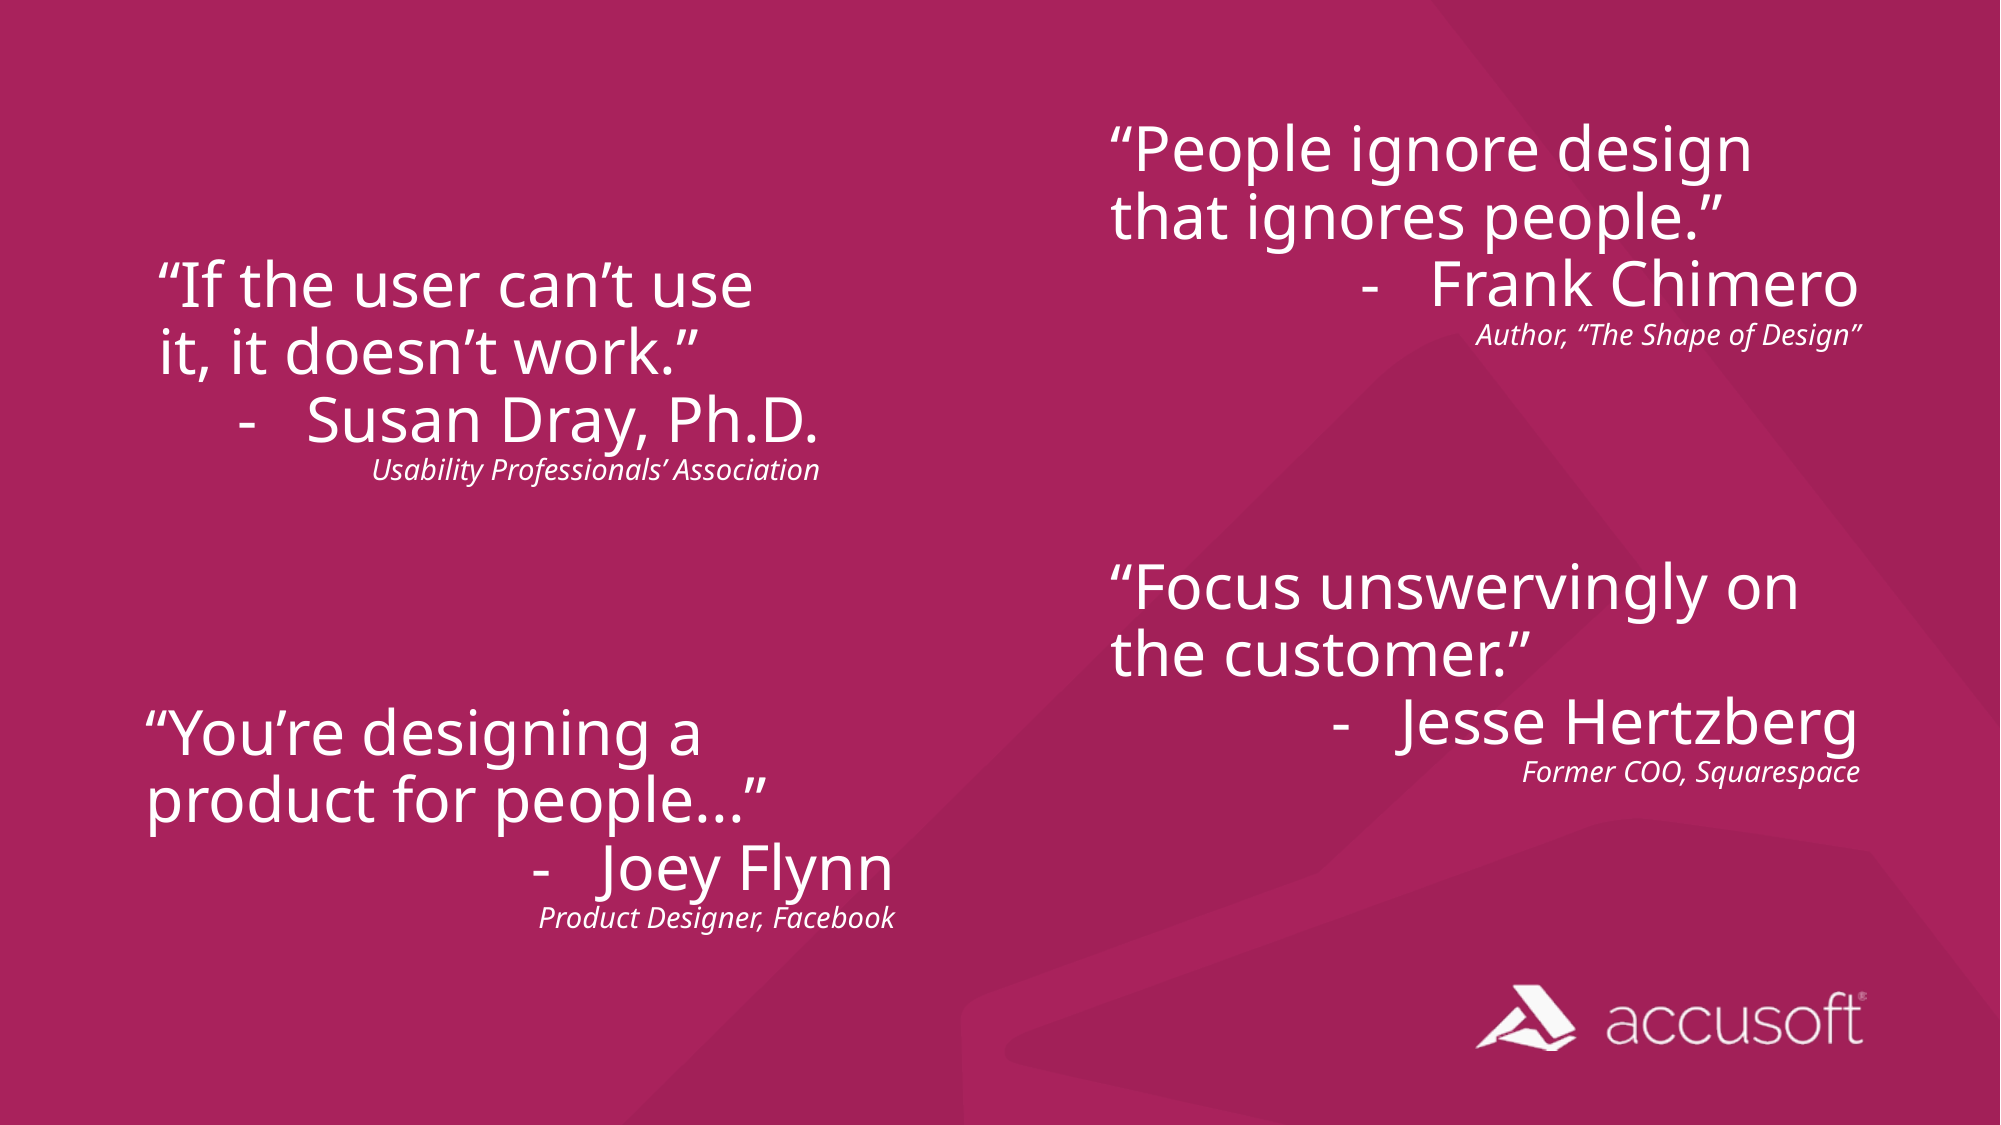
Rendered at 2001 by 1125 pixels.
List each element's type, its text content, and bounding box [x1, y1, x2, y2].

title “Focus unswervingly on the customer.” Jesse Hertzberg Former COO, Squarespace [1095, 548, 1876, 796]
picture [1475, 984, 1867, 1051]
title “You’re designing a product for people...” Joey Flynn Product Designer, Facebook [130, 695, 911, 942]
title “If the user can’t use it, it doesn’t work.” Susan Dray, Ph.D. Usability Professionals’ Association [143, 246, 836, 494]
title “People ignore design that ignores people.” Frank Chimero Author, “The Shape of Design” [1095, 111, 1876, 359]
